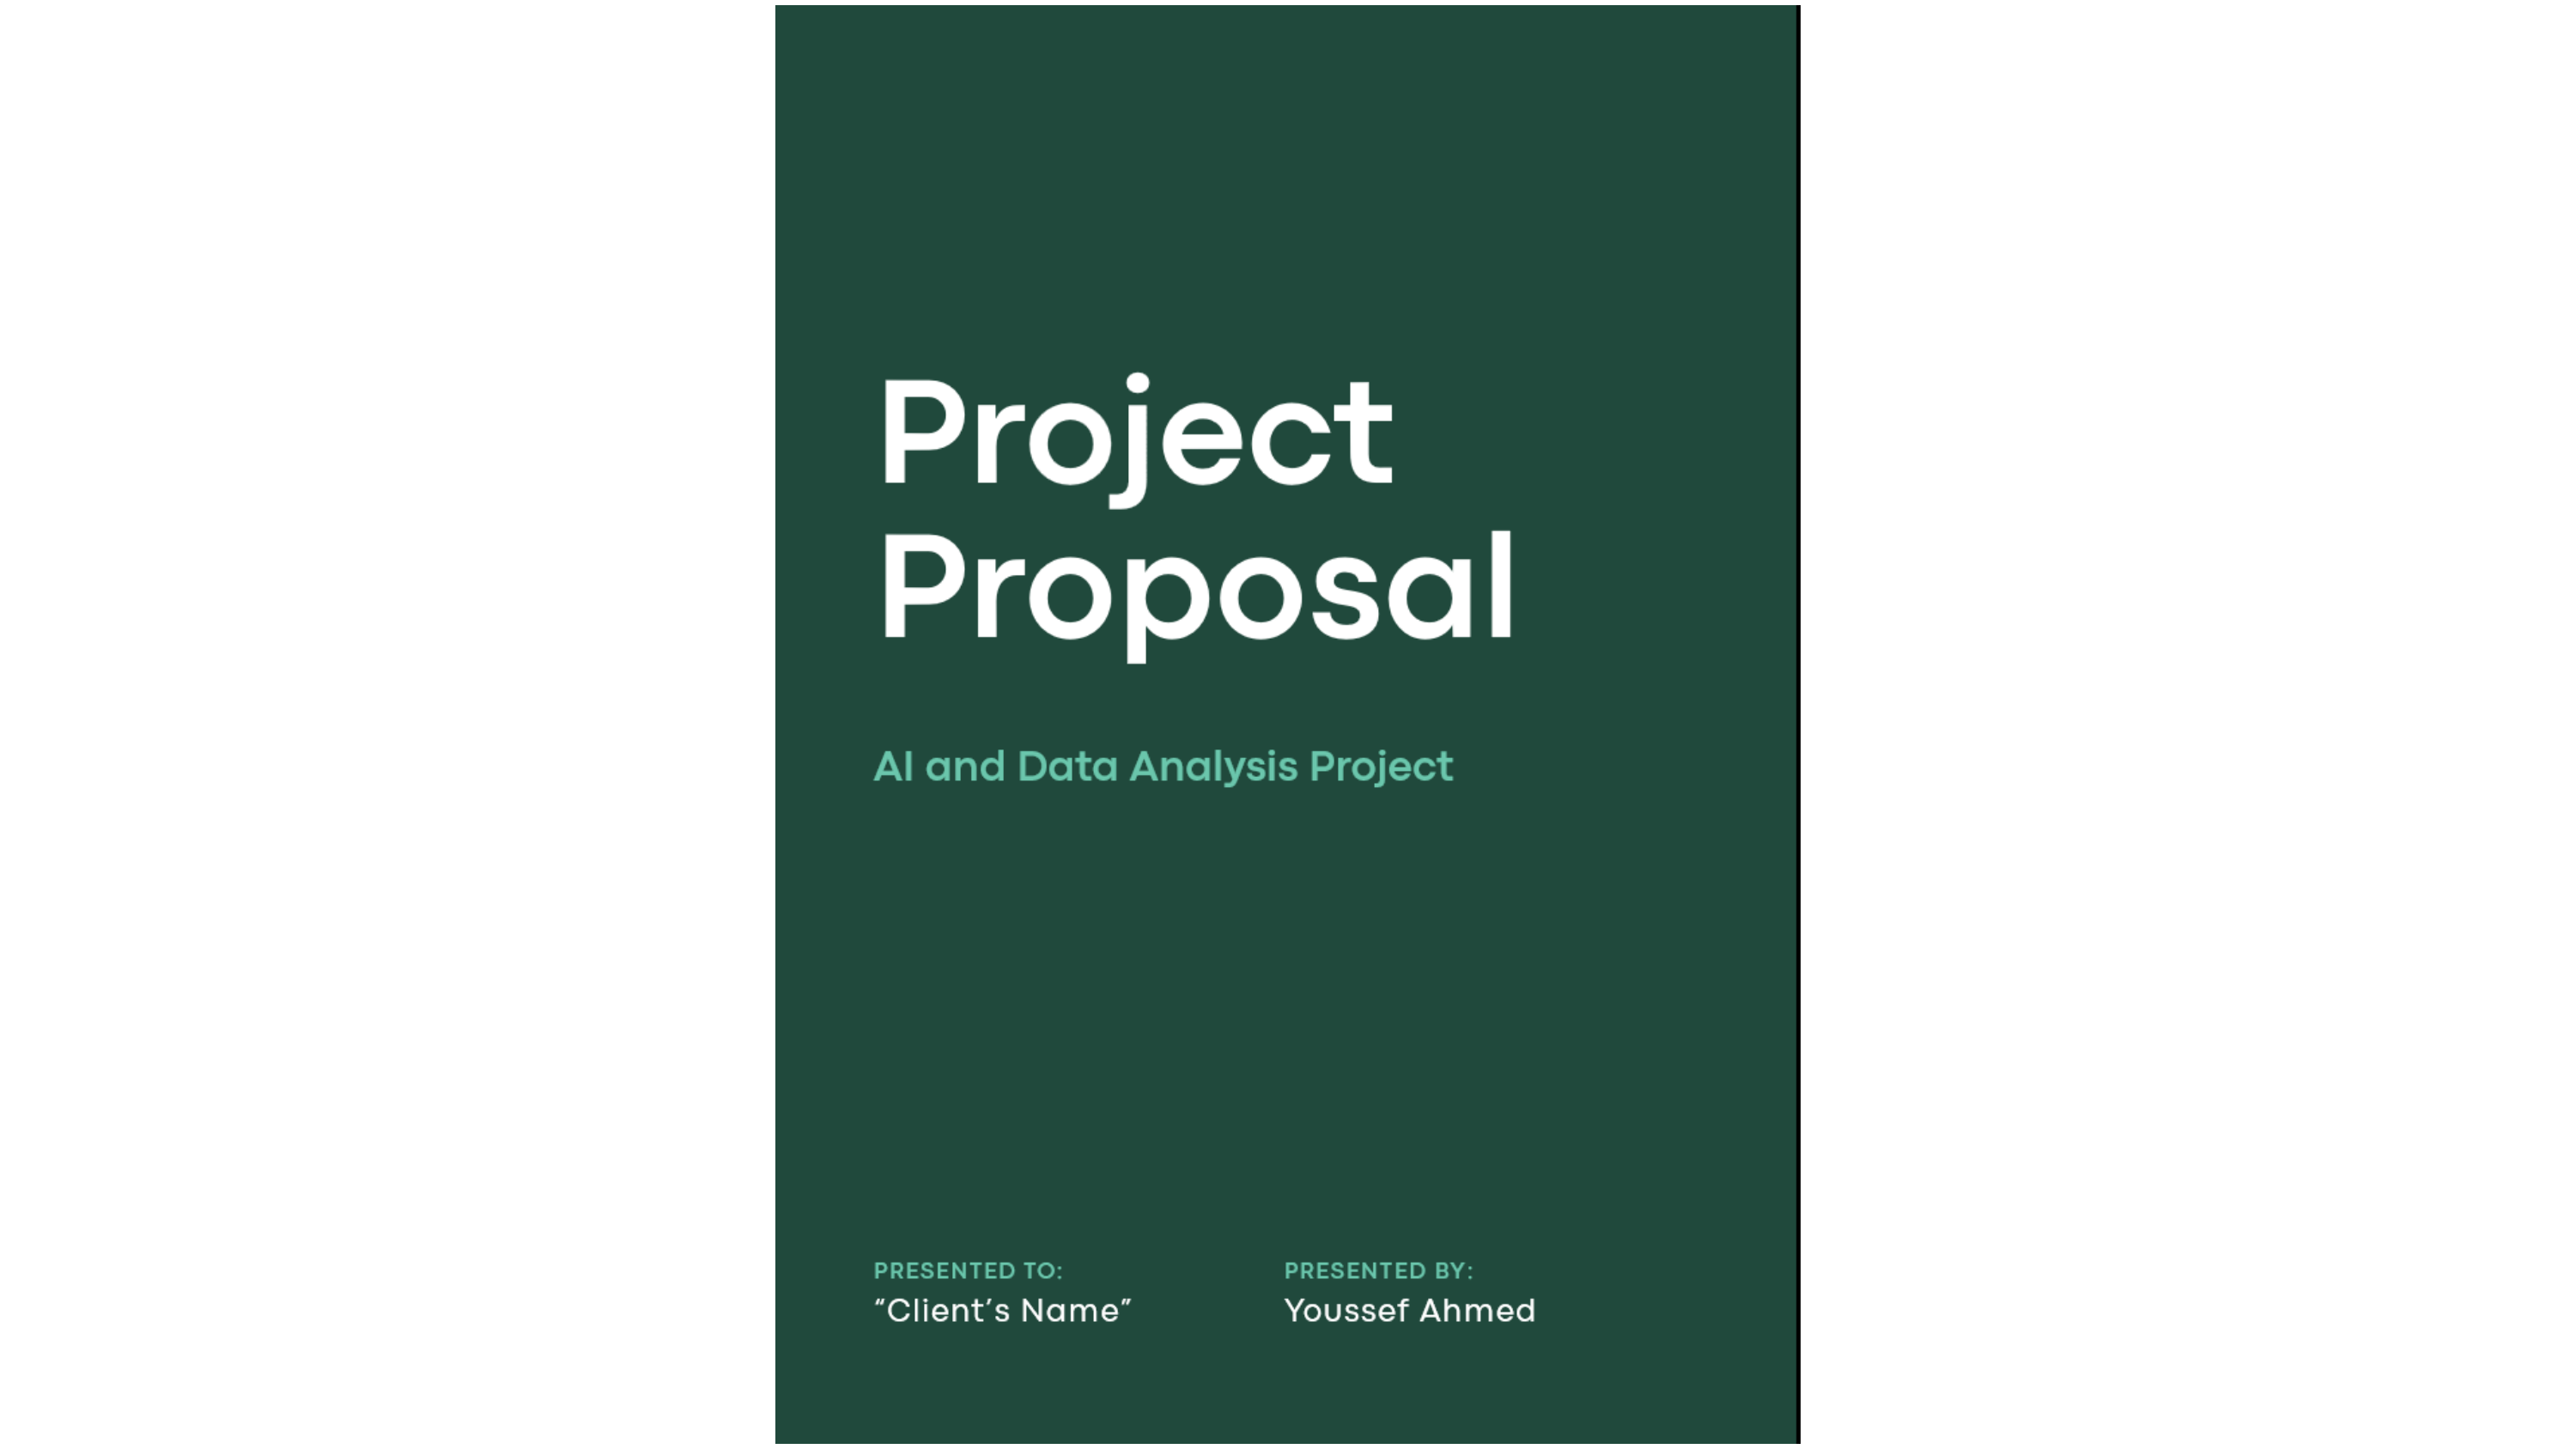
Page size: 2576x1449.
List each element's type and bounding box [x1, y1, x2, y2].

picture [775, 4, 1801, 1444]
